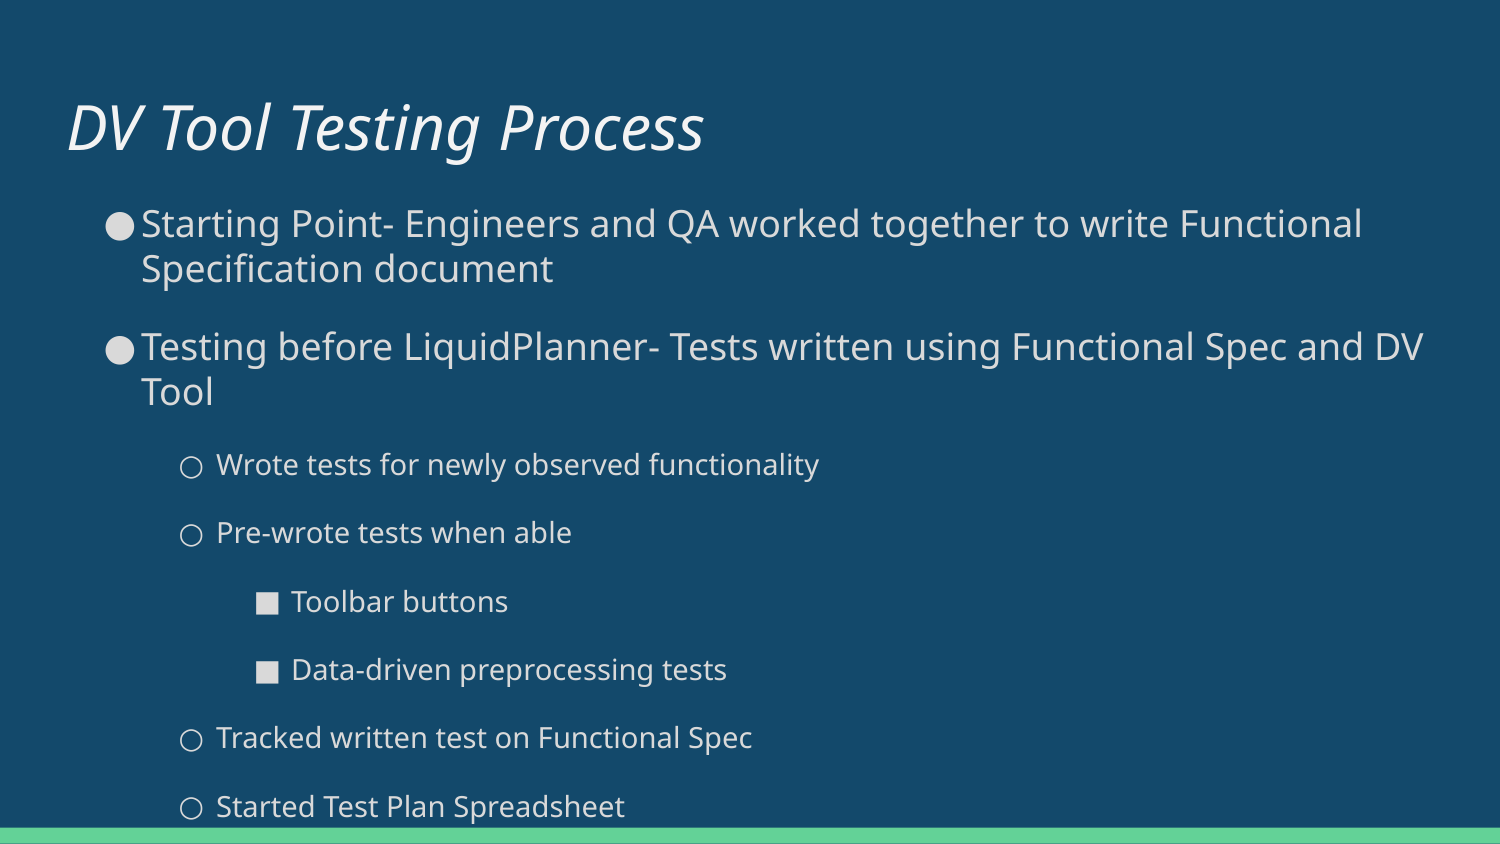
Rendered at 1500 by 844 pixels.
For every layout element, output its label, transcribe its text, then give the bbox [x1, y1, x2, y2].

title DV Tool Testing Process [51, 72, 1449, 167]
list Starting Point- Engineers and QA worked together to write Functional Specification document Testing before LiquidPlanner- Tests written using Functional Spec and DV Tool Wrote tests for newly observed functionality Pre-wrote tests when able Toolbar buttons Data-driven preprocessing tests Tracked written test on Functional Spec Started Test Plan Spreadsheet [51, 184, 1449, 843]
